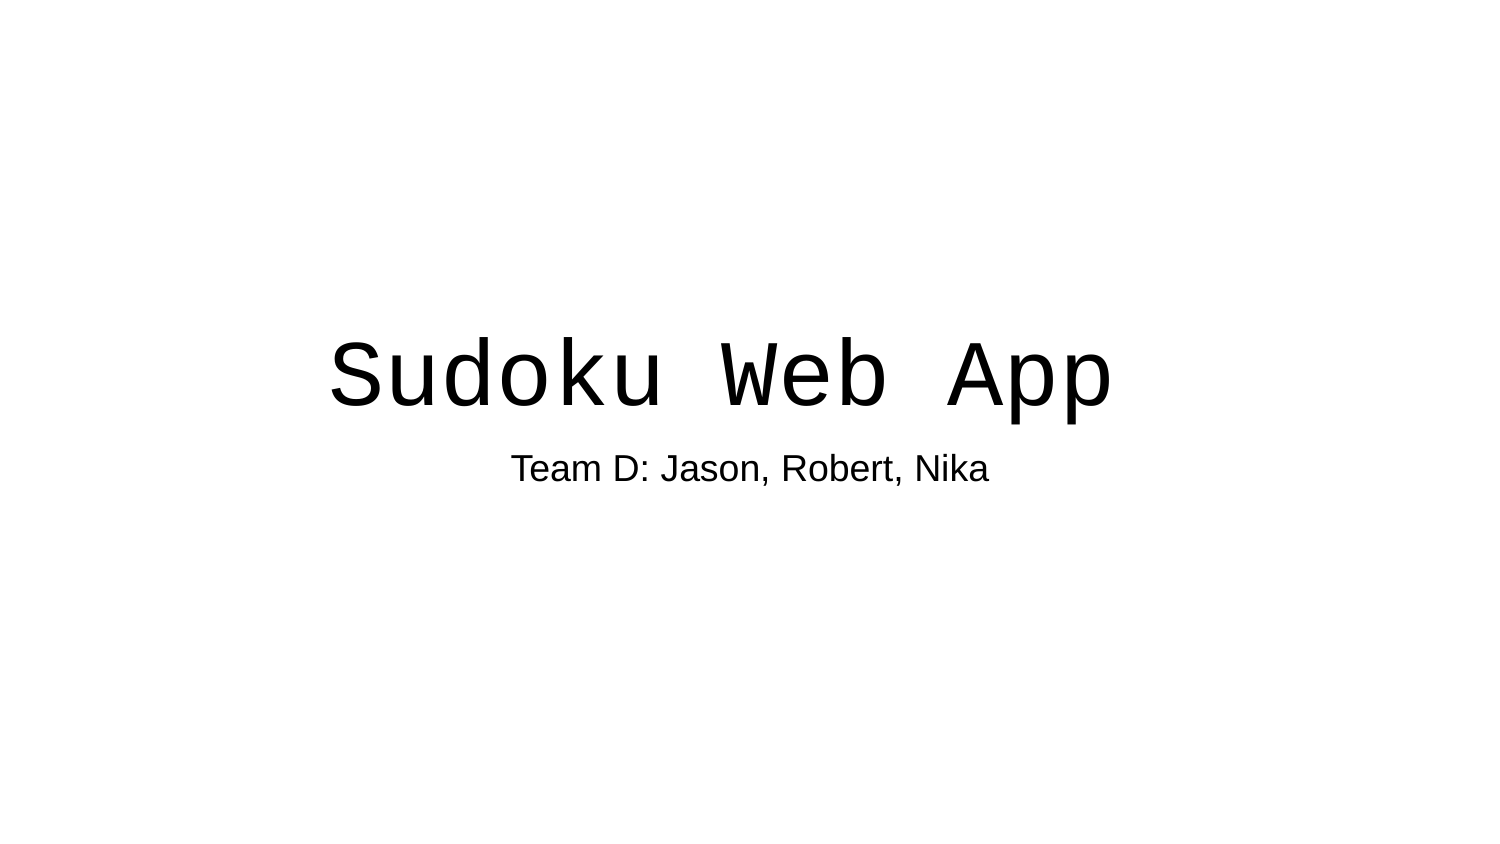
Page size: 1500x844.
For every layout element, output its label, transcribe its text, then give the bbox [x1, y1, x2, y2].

title Sudoku Web App [187, 138, 1313, 432]
subtitle Team D: Jason, Robert, Nika [187, 443, 1313, 647]
